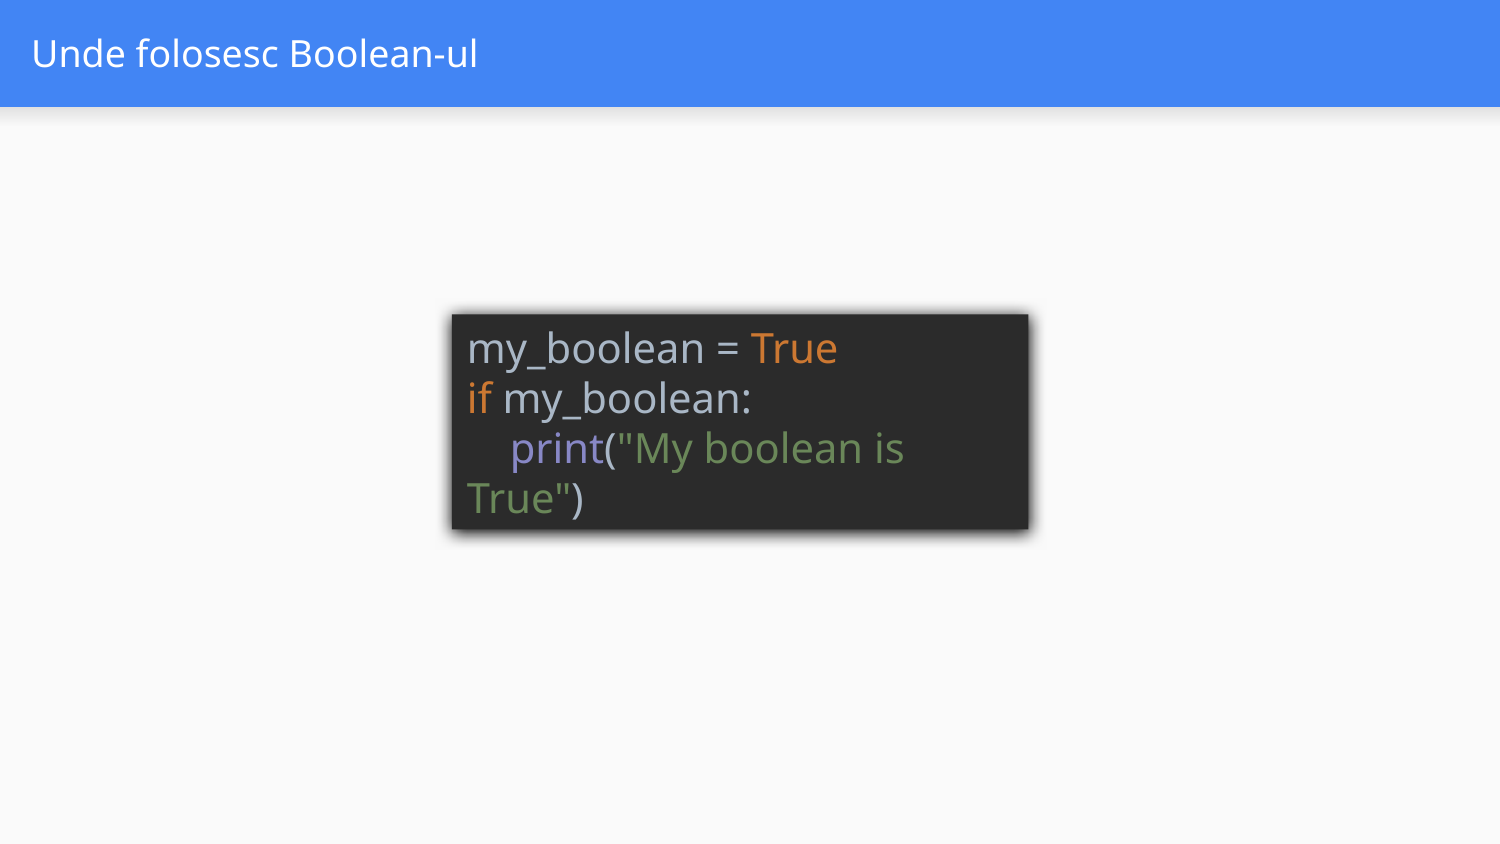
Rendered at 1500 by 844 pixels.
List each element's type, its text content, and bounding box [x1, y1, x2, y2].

title Unde folosesc Boolean-ul [16, 2, 1464, 102]
text_box my_boolean = True if my_boolean: print("My boolean is True") [451, 314, 1029, 530]
